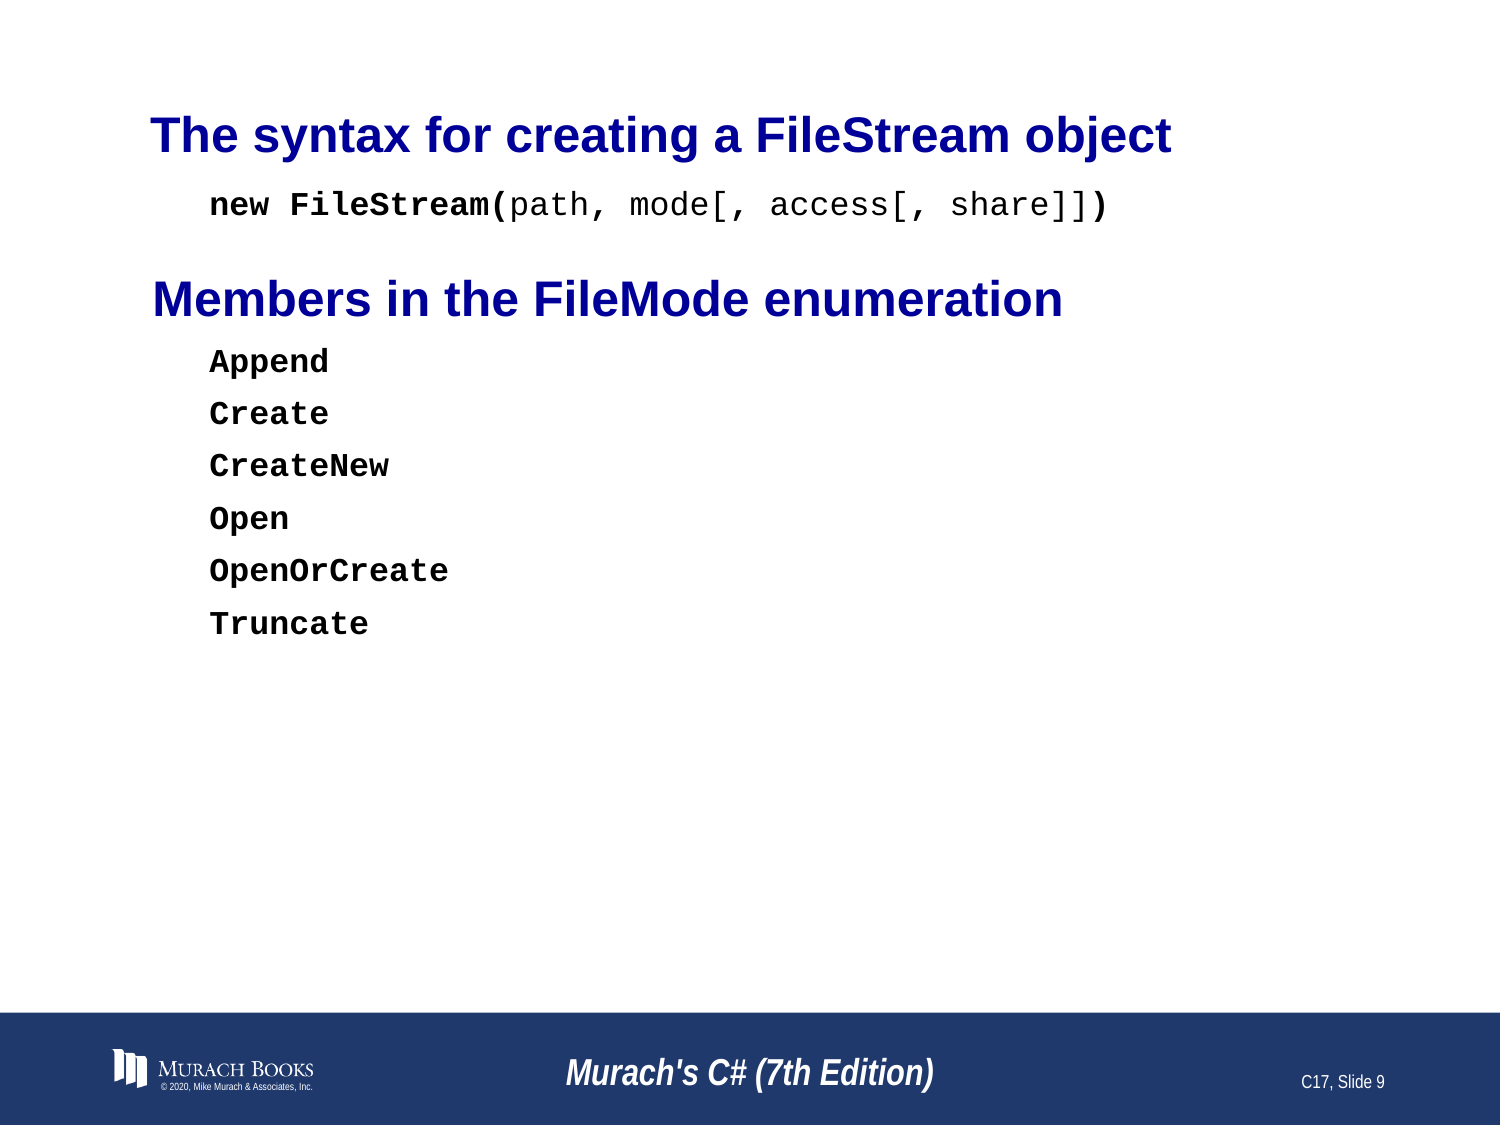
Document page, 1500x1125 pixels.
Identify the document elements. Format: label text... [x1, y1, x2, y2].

list new FileStream(path, mode[, access[, share]]) Members in the FileMode enumeration Append Create CreateNew Open OpenOrCreate Truncate [137, 174, 1350, 975]
slide_number C17, Slide 9 [1087, 1025, 1400, 1100]
slide_number Murach's C# (7th Edition) [463, 1025, 1050, 1100]
title The syntax for creating a FileStream object [150, 102, 1350, 164]
footer © 2020, Mike Murach & Associates, Inc. [12, 1025, 463, 1100]
